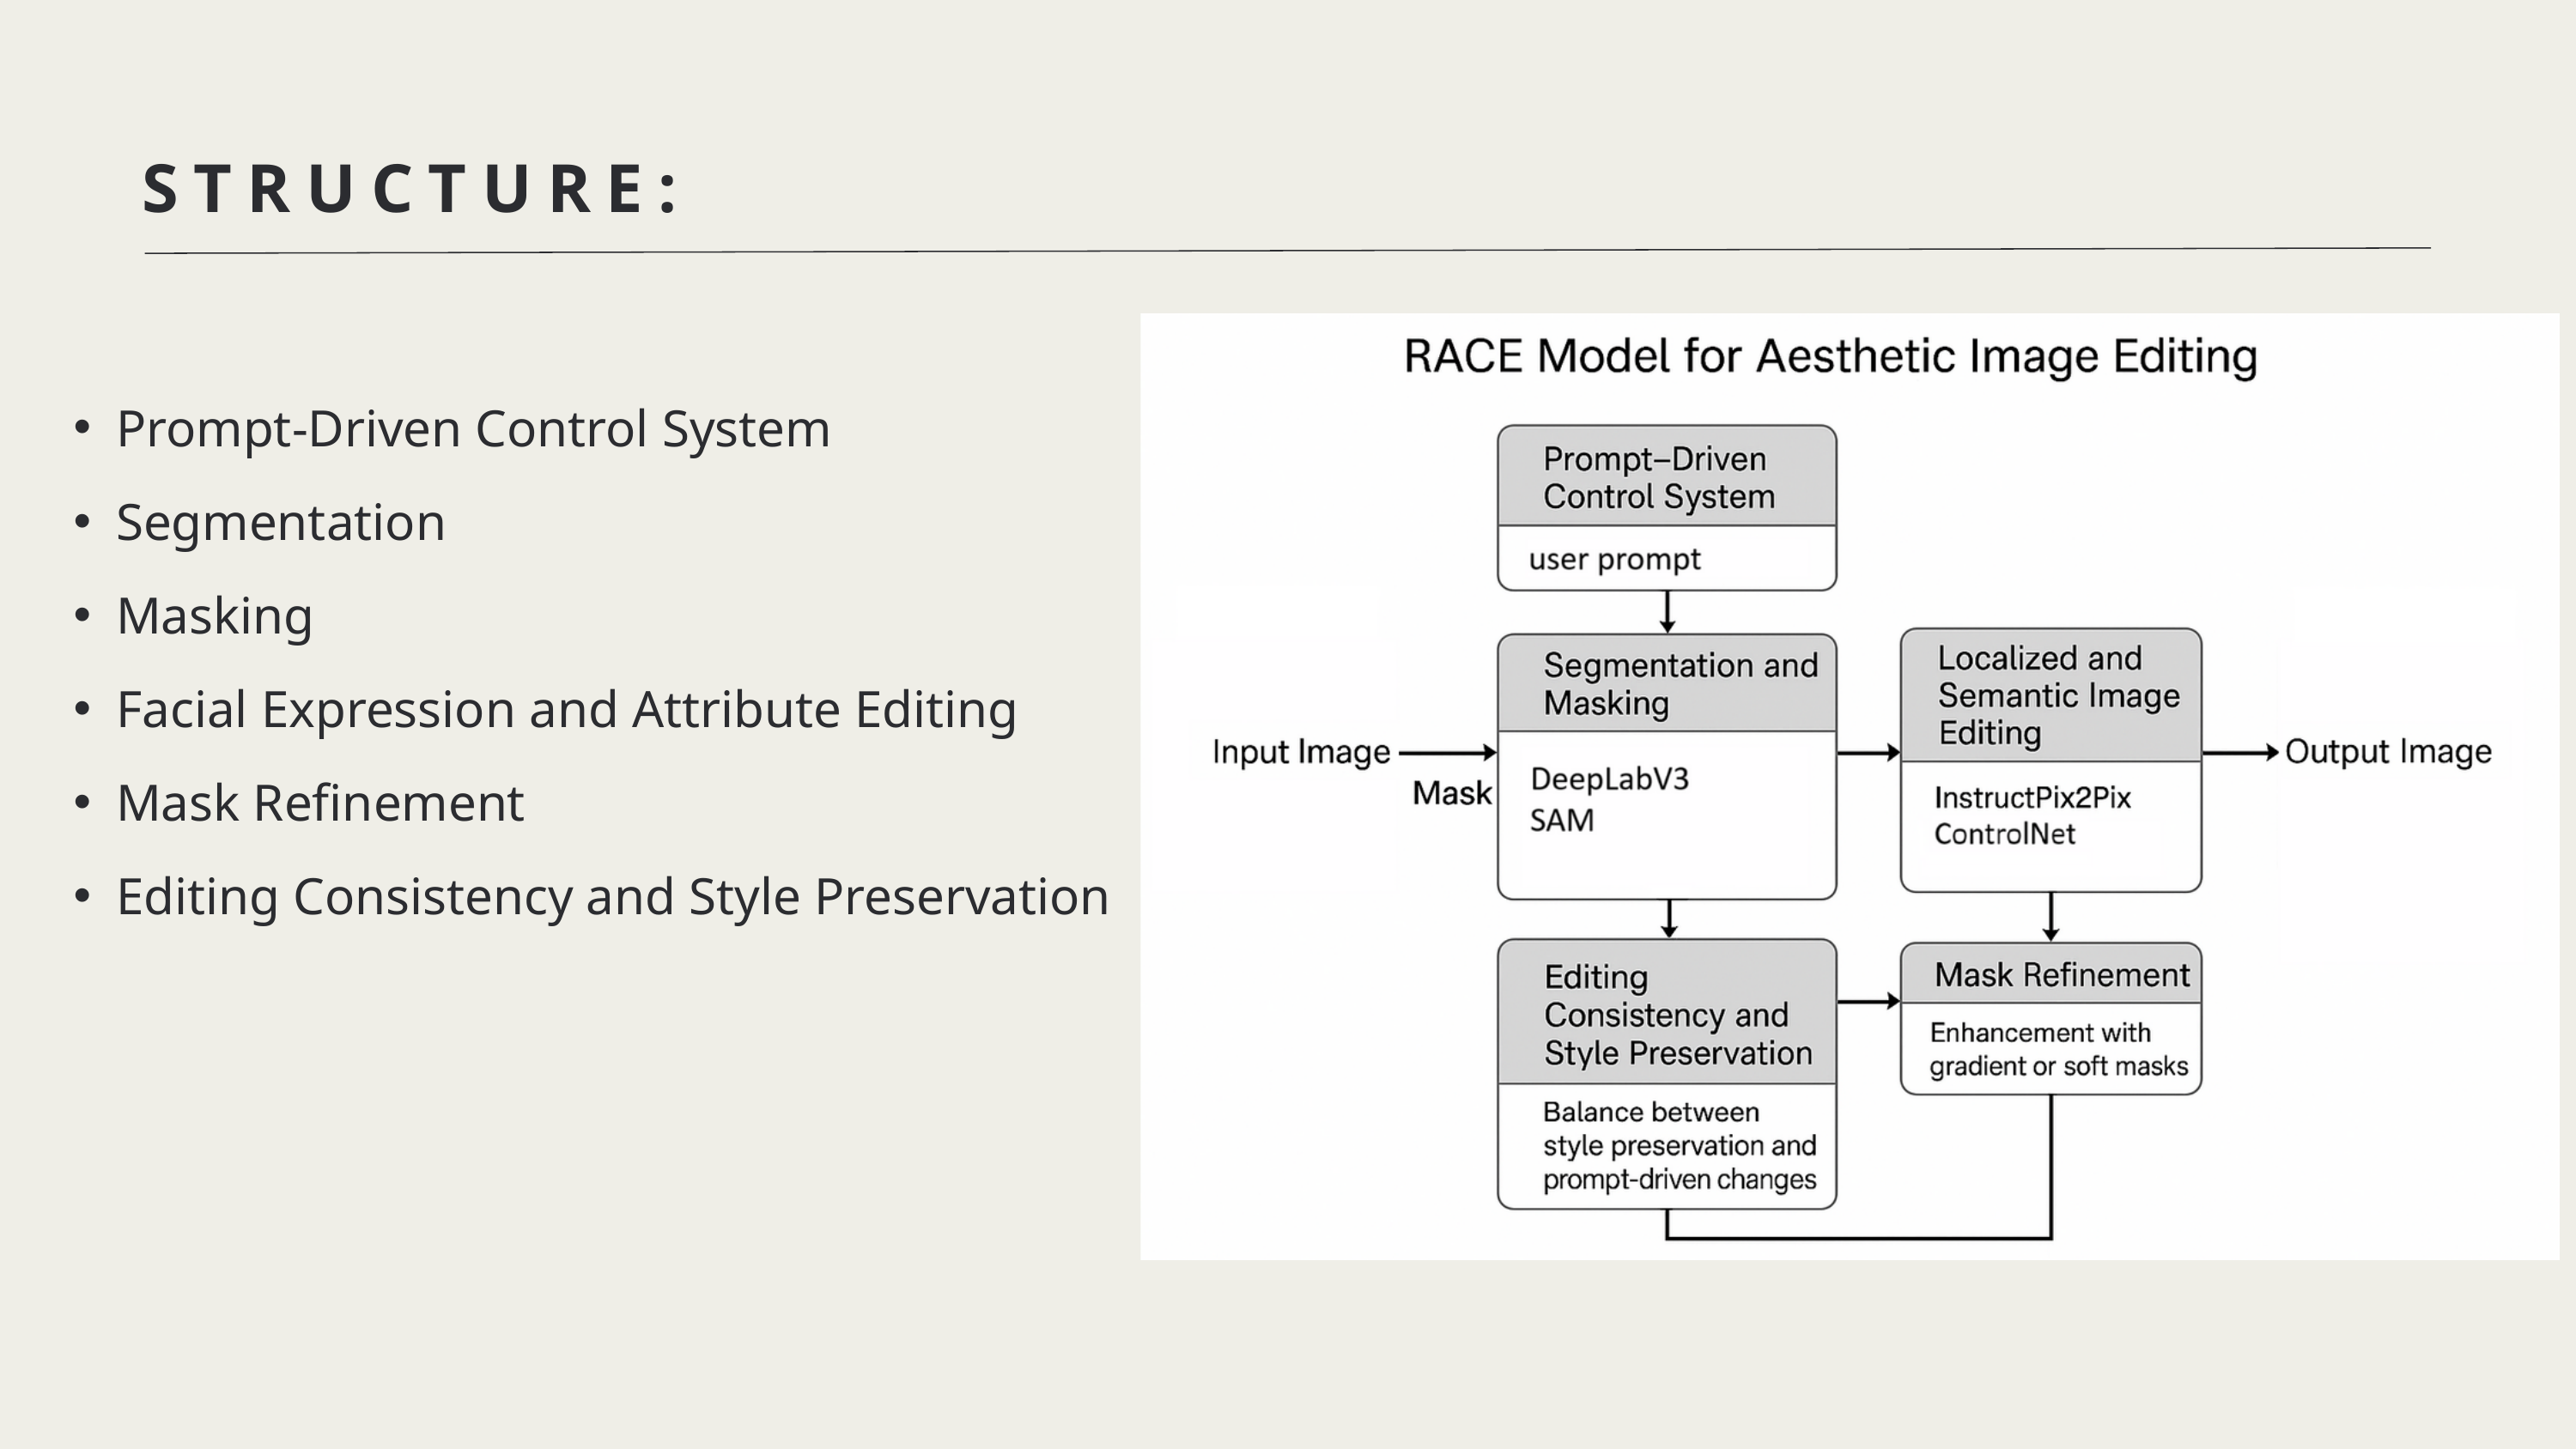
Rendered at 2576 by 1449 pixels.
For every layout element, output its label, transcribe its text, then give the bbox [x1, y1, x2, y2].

text_box STRUCTURE: [142, 132, 2428, 226]
text_box Prompt-Driven Control System Segmentation Masking Facial Expression and Attribute Editing Mask Refinement Editing Consistency and Style Preservation [31, 362, 1141, 925]
text_box [1140, 313, 2561, 1260]
